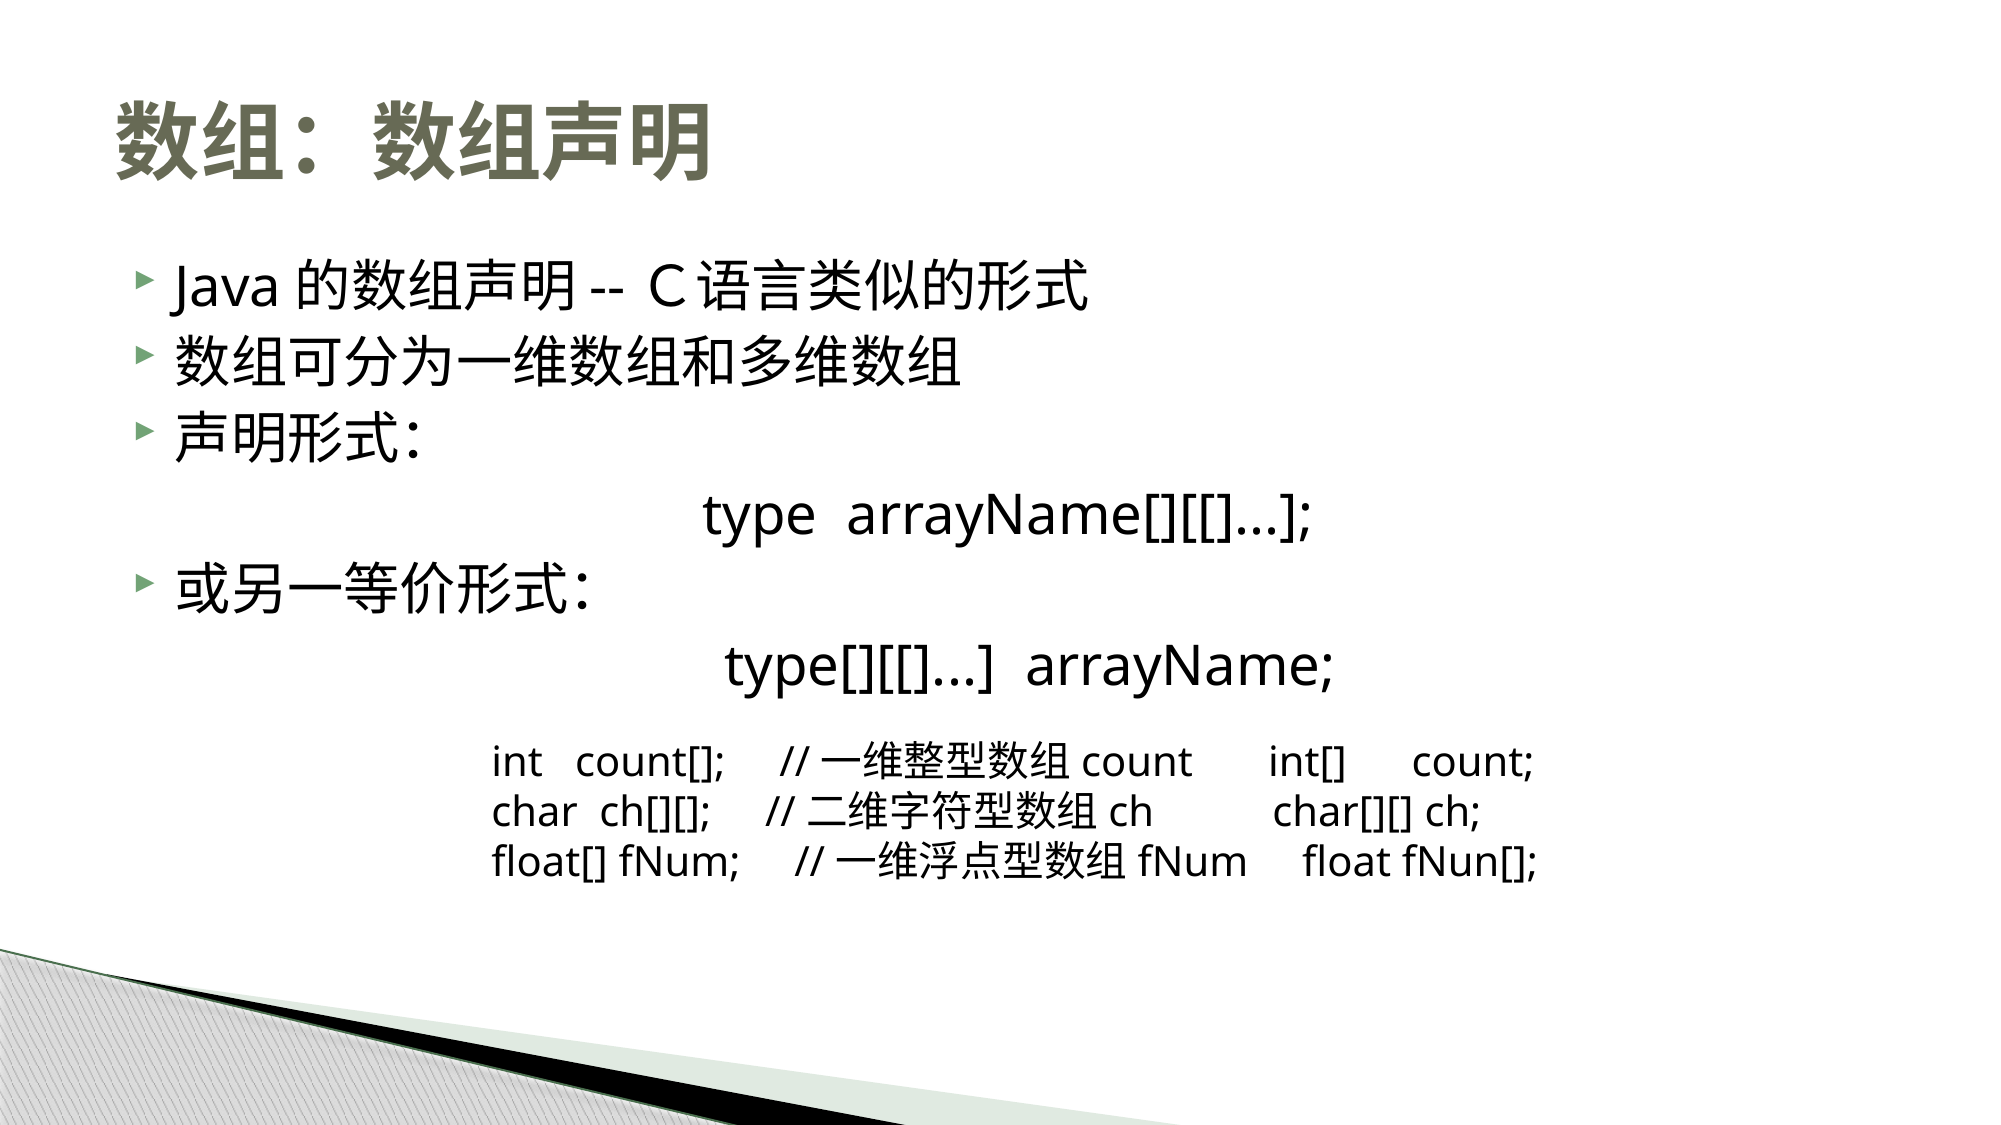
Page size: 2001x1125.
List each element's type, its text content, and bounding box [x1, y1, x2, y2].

title 数组：数组声明 [99, 45, 1900, 233]
text_box int count[]; //一维整型数组count int[] count; char ch[][]; //二维字符型数组ch char[][] ch; float[] fNum; //一维浮点型数组fNum float fNun[]; [432, 727, 1615, 893]
list Java的数组声明--Ｃ语言类似的形式 数组可分为一维数组和多维数组 声明形式： type arrayName[][[]...]; 或另一等价形式： type[][[]...] arrayName; [99, 243, 1900, 986]
